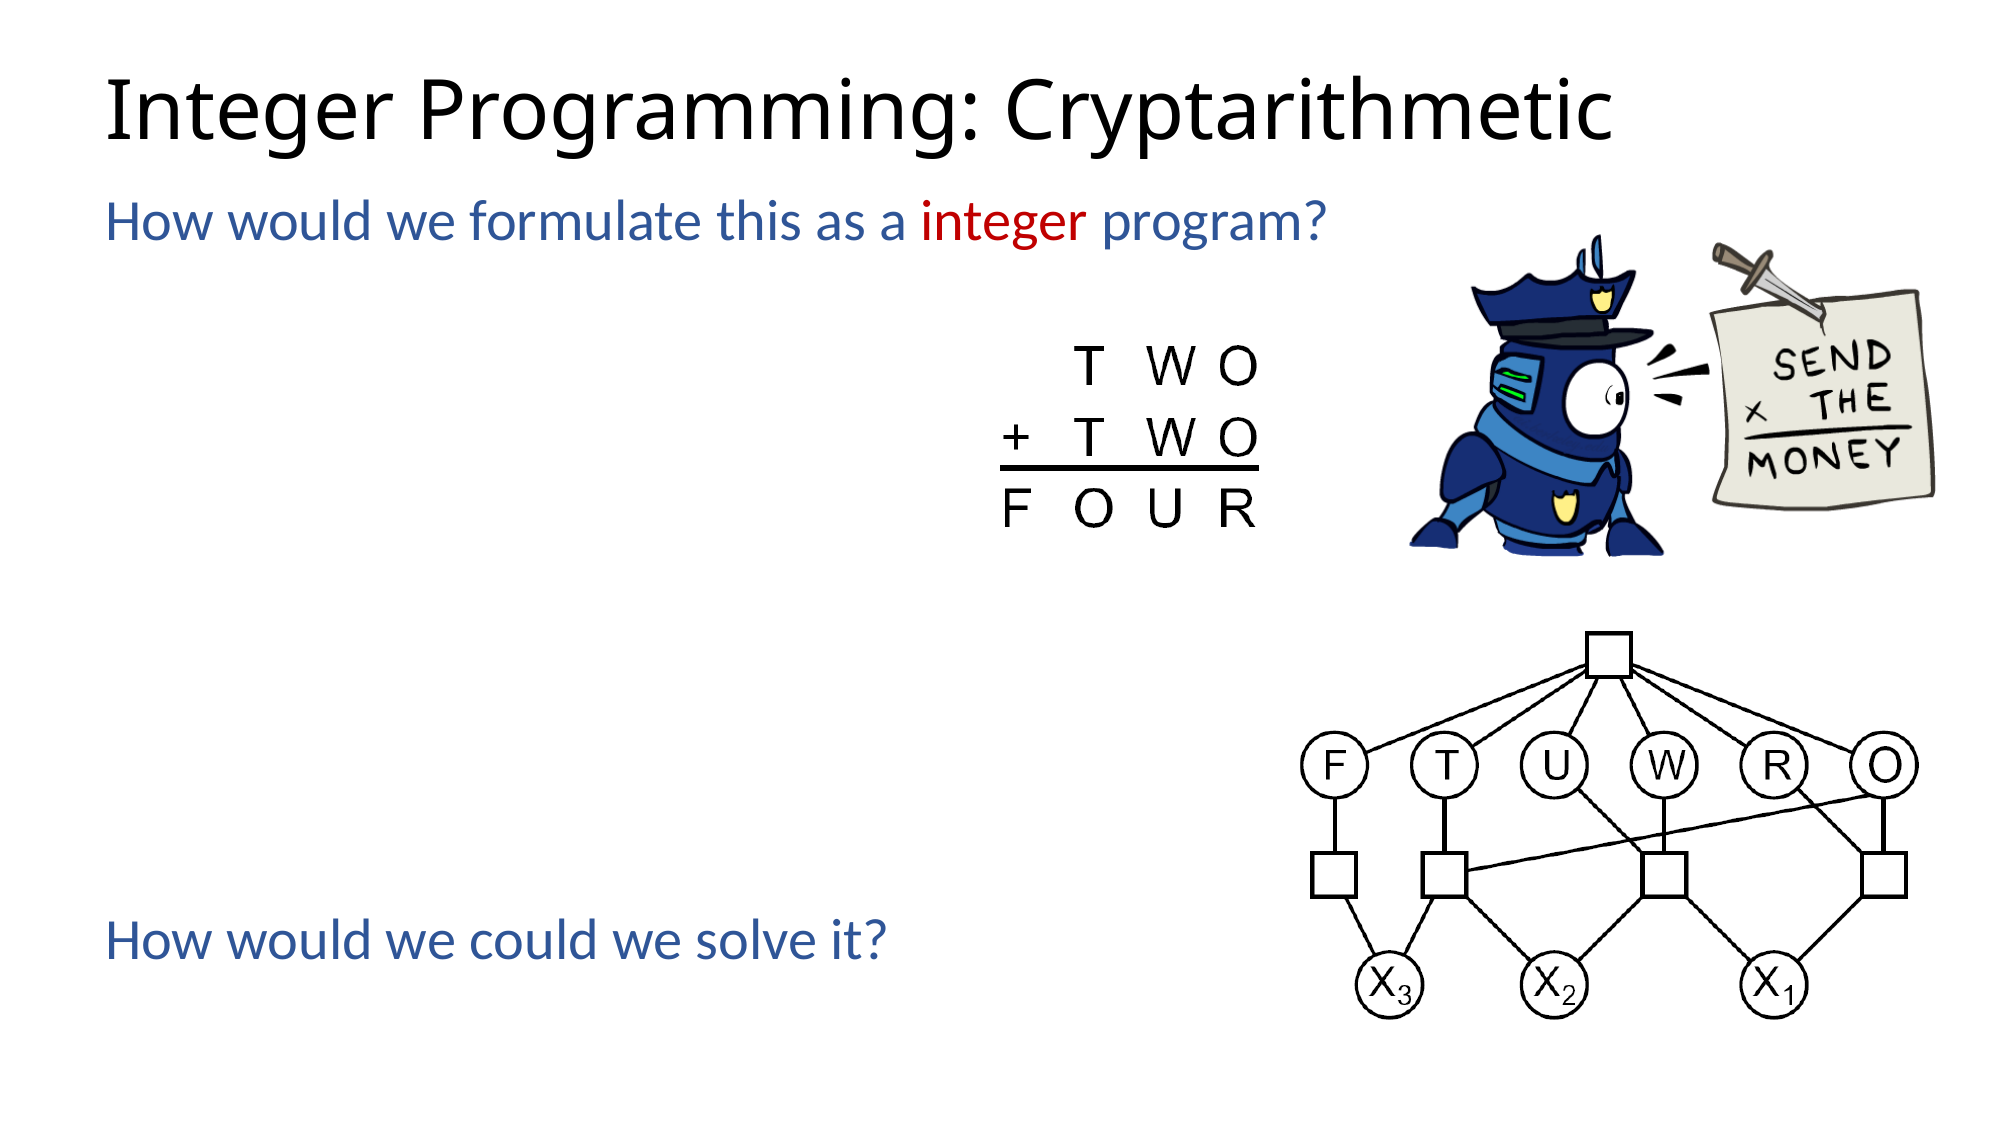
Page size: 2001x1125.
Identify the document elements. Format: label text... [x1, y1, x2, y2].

title Integer Programming: Cryptarithmetic [90, 60, 1816, 164]
text_box How would we could we solve it? [90, 902, 1286, 989]
picture [987, 336, 1268, 538]
picture [1387, 222, 1942, 561]
list How would we formulate this as a integer program? [90, 182, 1816, 270]
picture [1286, 621, 1942, 1028]
